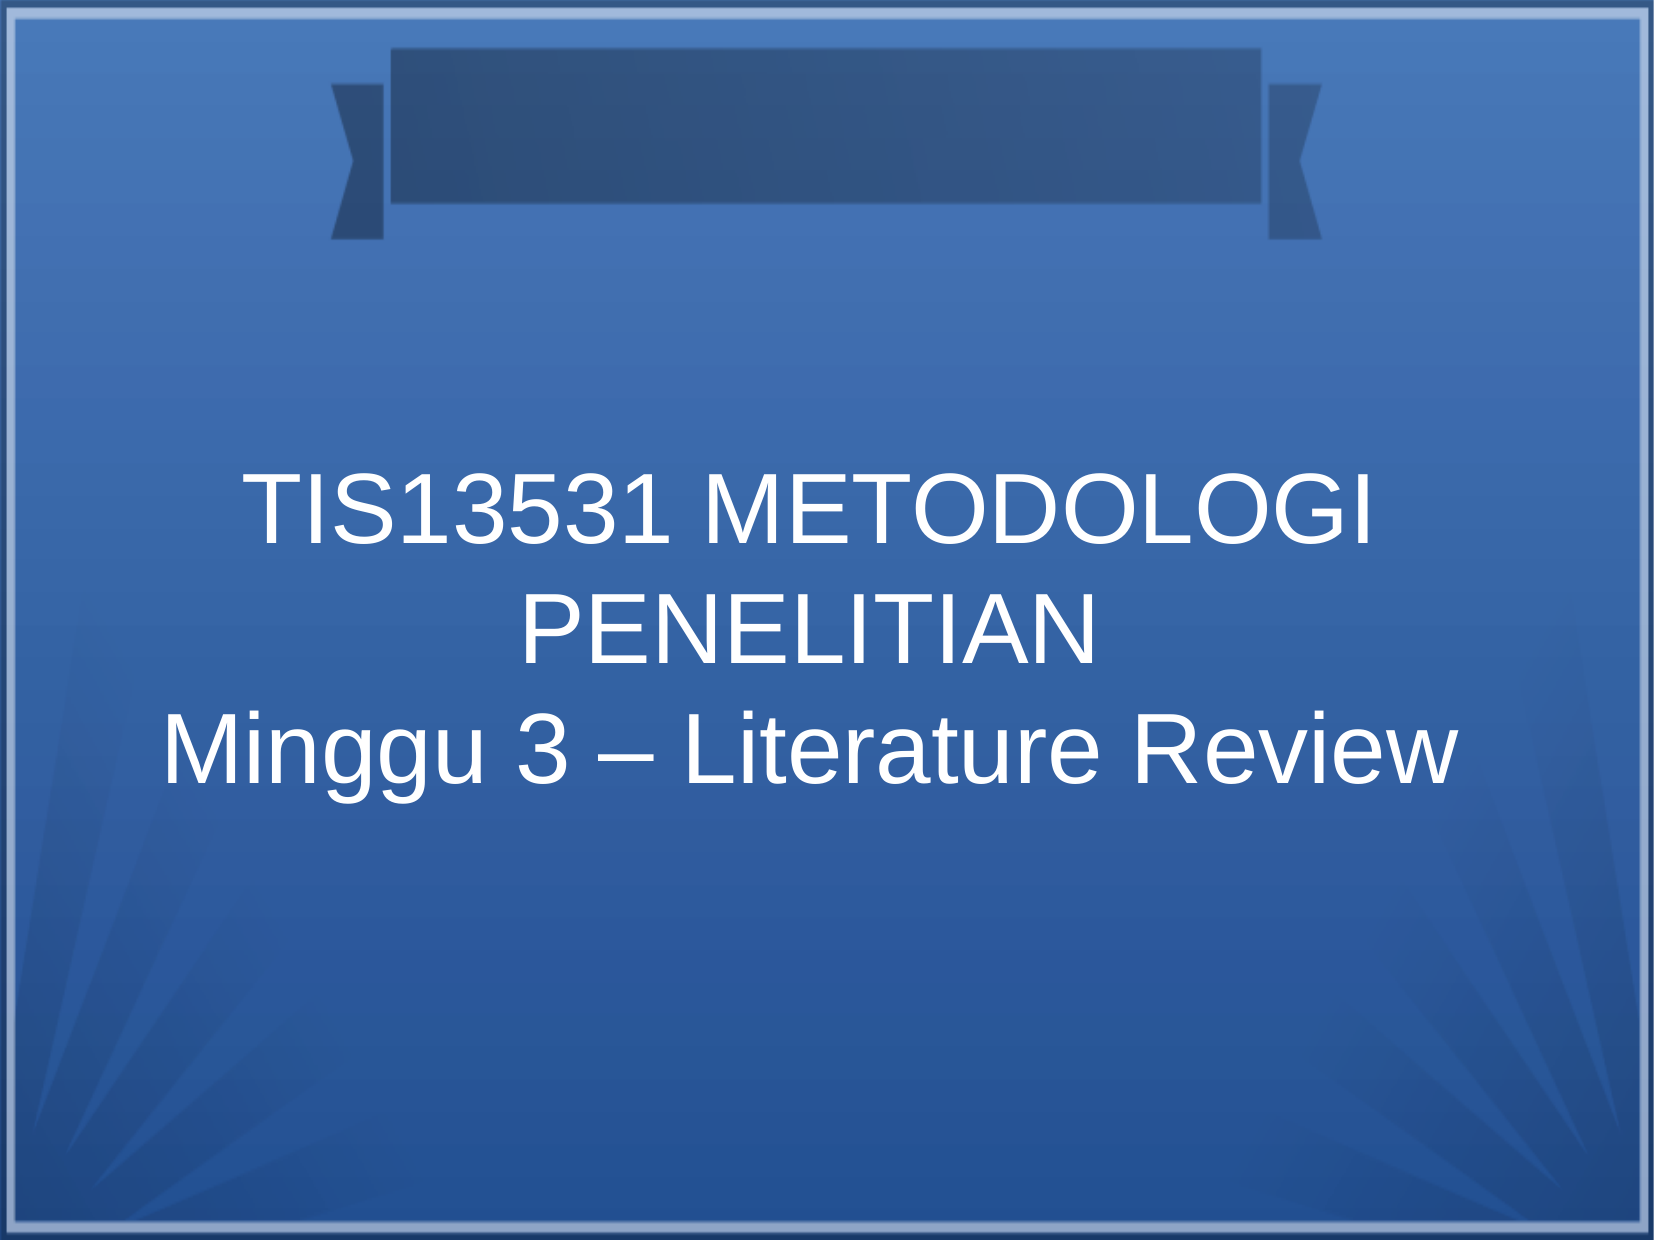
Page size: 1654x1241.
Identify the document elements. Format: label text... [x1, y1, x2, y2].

text_box TIS13531 METODOLOGI PENELITIAN Minggu 3 – Literature Review [0, 47, 1620, 1200]
picture [0, 0, 1654, 1240]
